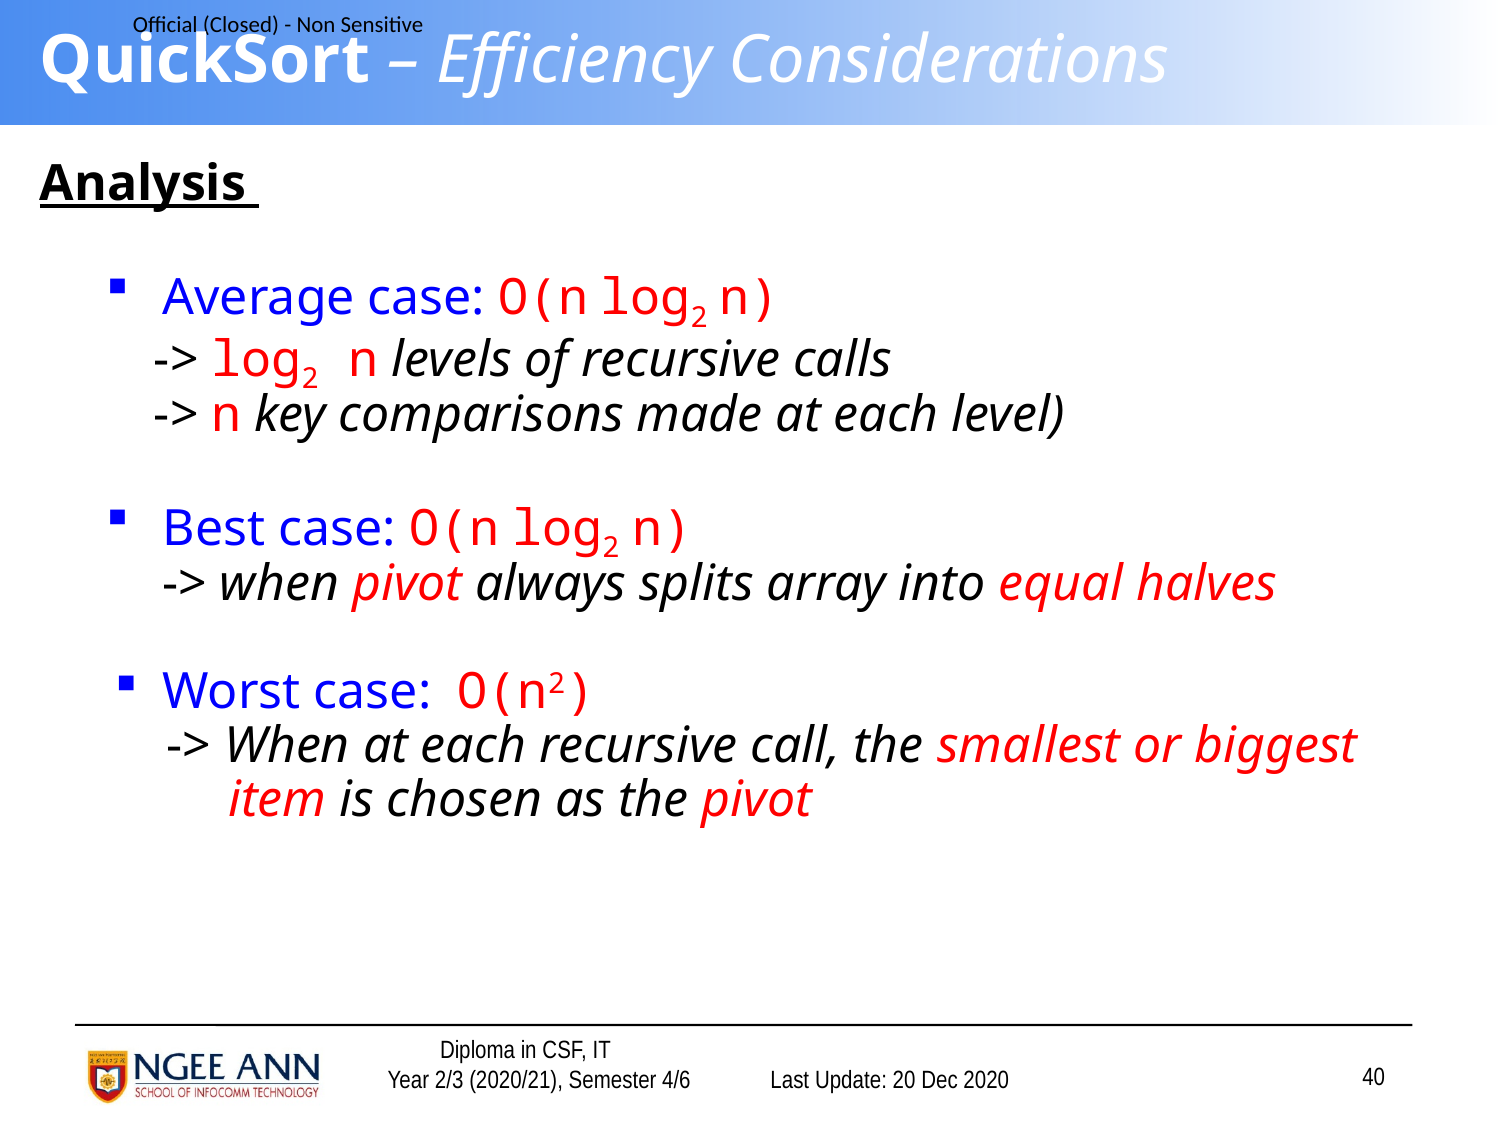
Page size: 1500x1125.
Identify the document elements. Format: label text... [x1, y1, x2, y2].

picture [62, 1028, 344, 1125]
title QuickSort – Efficiency Considerations [23, 0, 1500, 115]
text_box Analysis Average case: O(n log2 n) -> log2 n levels of recursive calls -> n key comparisons made at each level) Best case: O(n log2 n) -> when pivot always splits array into equal halves Worst case: O(n2) -> When at each recursive call, the smallest or biggest item is chosen as the pivot [24, 149, 1463, 950]
